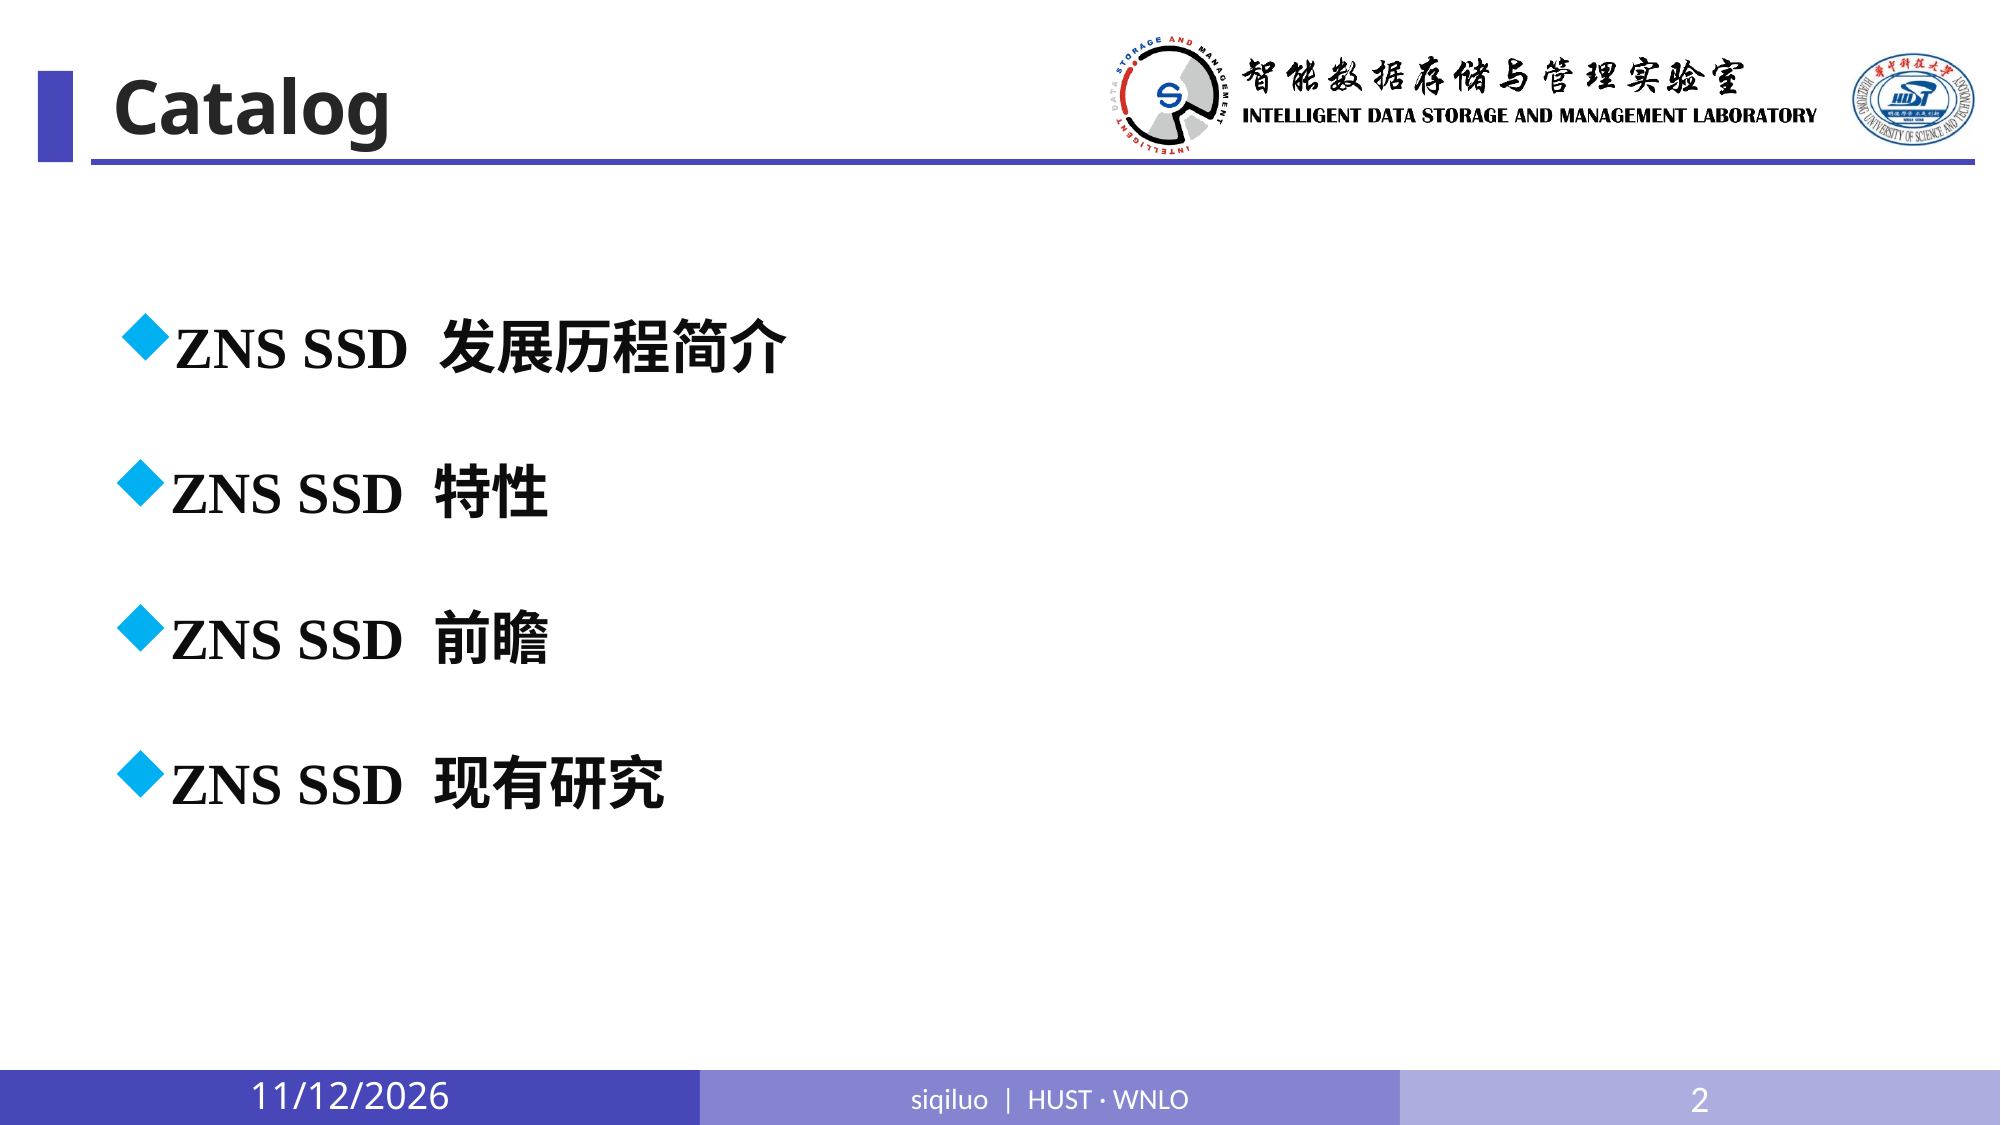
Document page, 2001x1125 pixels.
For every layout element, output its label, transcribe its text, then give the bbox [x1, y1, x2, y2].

text_box ZNS SSD 前瞻 [97, 593, 644, 679]
text_box ZNS SSD 现有研究 [97, 738, 824, 824]
picture [1851, 52, 1975, 146]
text_box ZNS SSD 发展历程简介 [102, 302, 870, 388]
title Catalog [97, 46, 532, 157]
text_box ZNS SSD 特性 [97, 448, 704, 533]
picture [1101, 32, 1827, 158]
